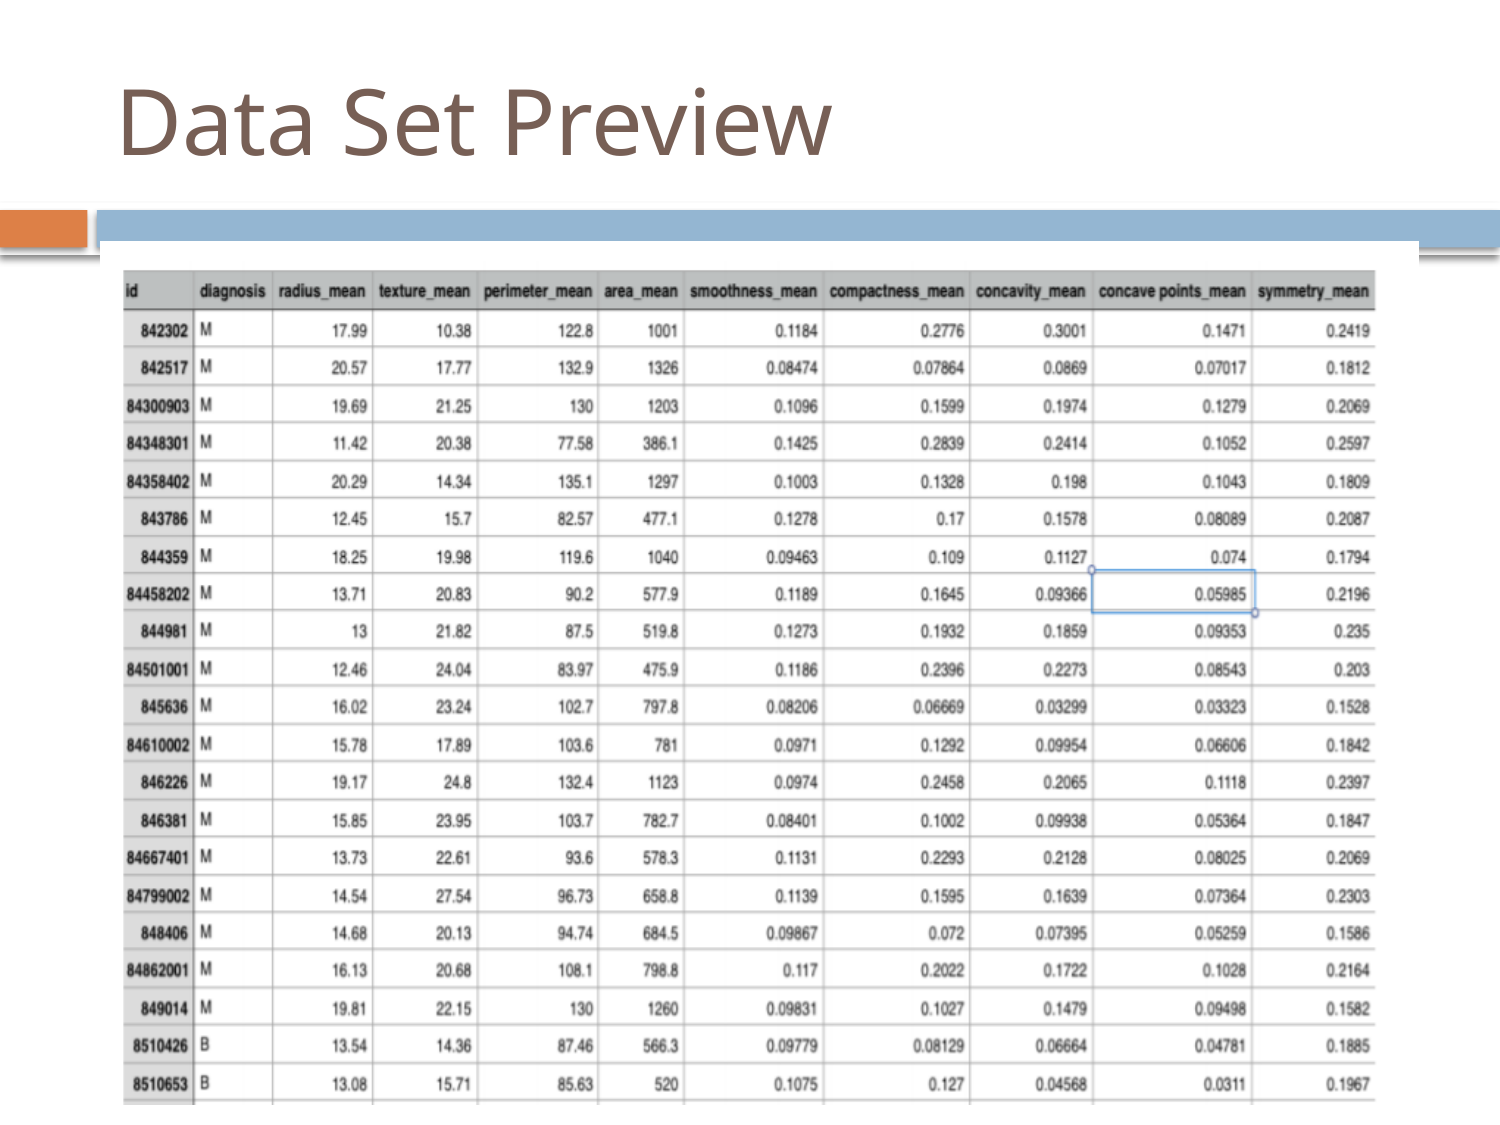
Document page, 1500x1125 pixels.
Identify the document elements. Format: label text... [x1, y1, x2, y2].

title Data Set Preview [100, 37, 1438, 200]
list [100, 241, 1419, 1105]
